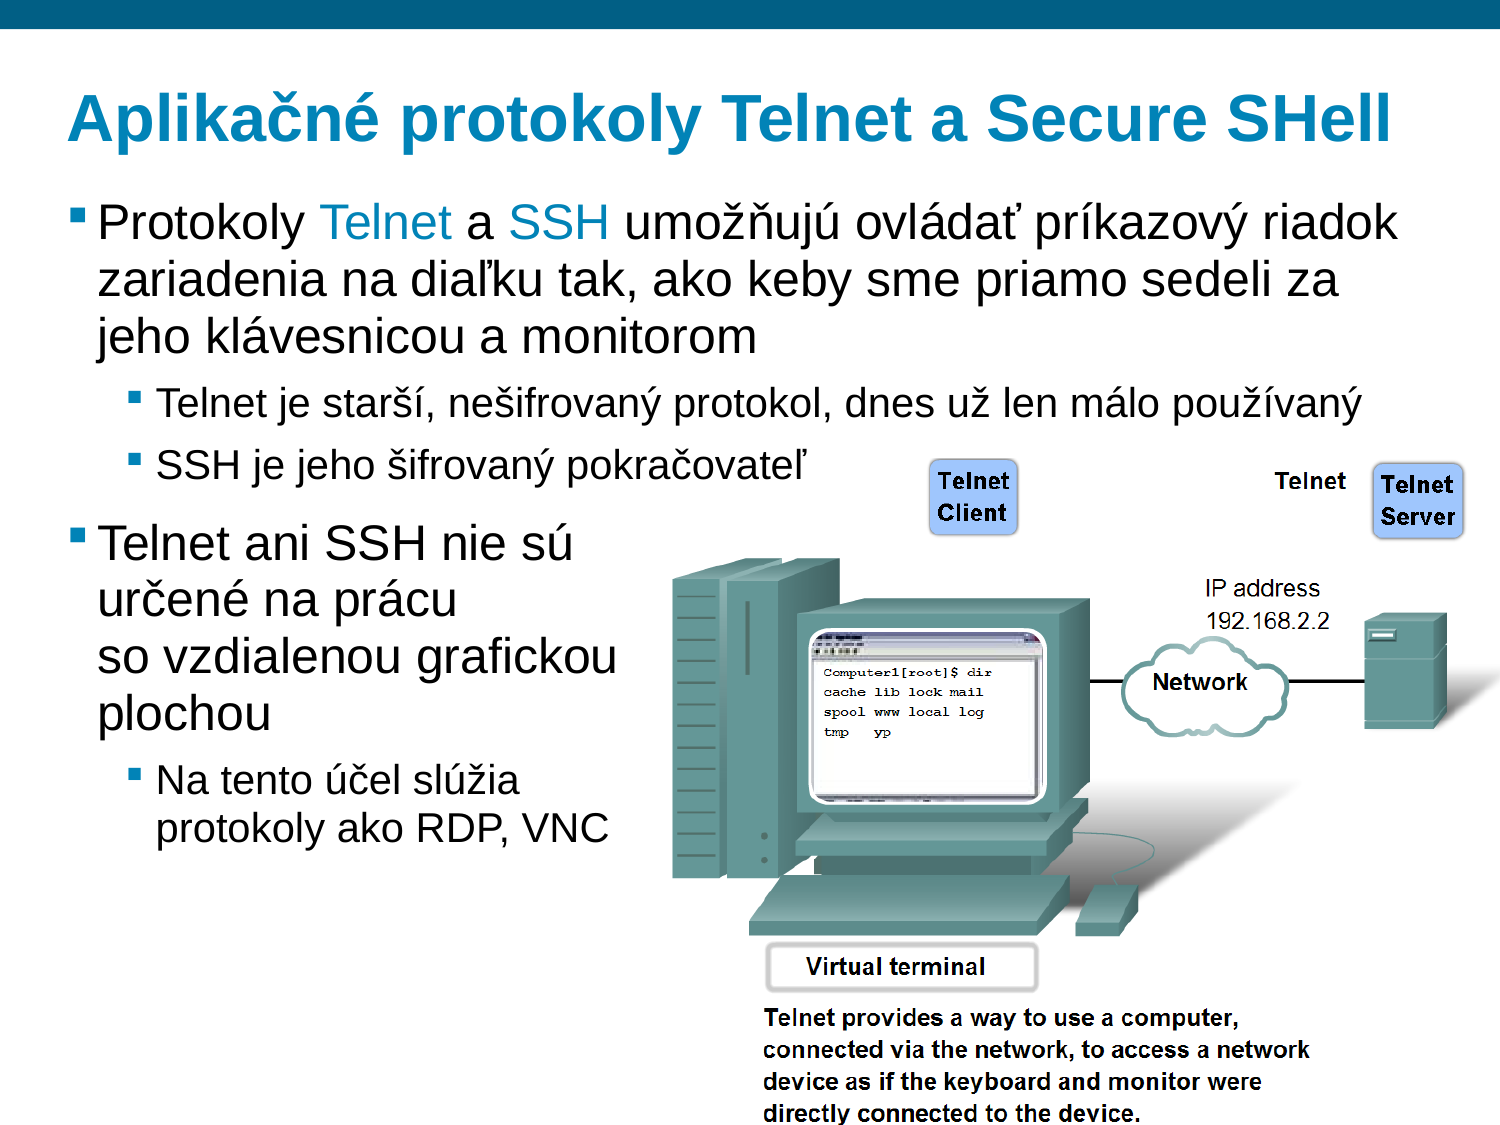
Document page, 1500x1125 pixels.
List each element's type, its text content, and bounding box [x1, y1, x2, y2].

title Aplikačné protokoly Telnet a Secure SHell [53, 50, 1447, 163]
picture [644, 457, 1500, 1125]
list Protokoly Telnet a SSH umožňujú ovládať príkazový riadok zariadenia na diaľku tak, ako keby sme priamo sedeli za jeho klávesnicou a monitorom Telnet je starší, nešifrovaný protokol, dnes už len málo používaný SSH je jeho šifrovaný pokračovateľ Telnet ani SSH nie sú určené na prácu so vzdialenou grafickou plochou Na tento účel slúžia protokoly ako RDP, VNC [53, 187, 1447, 1075]
